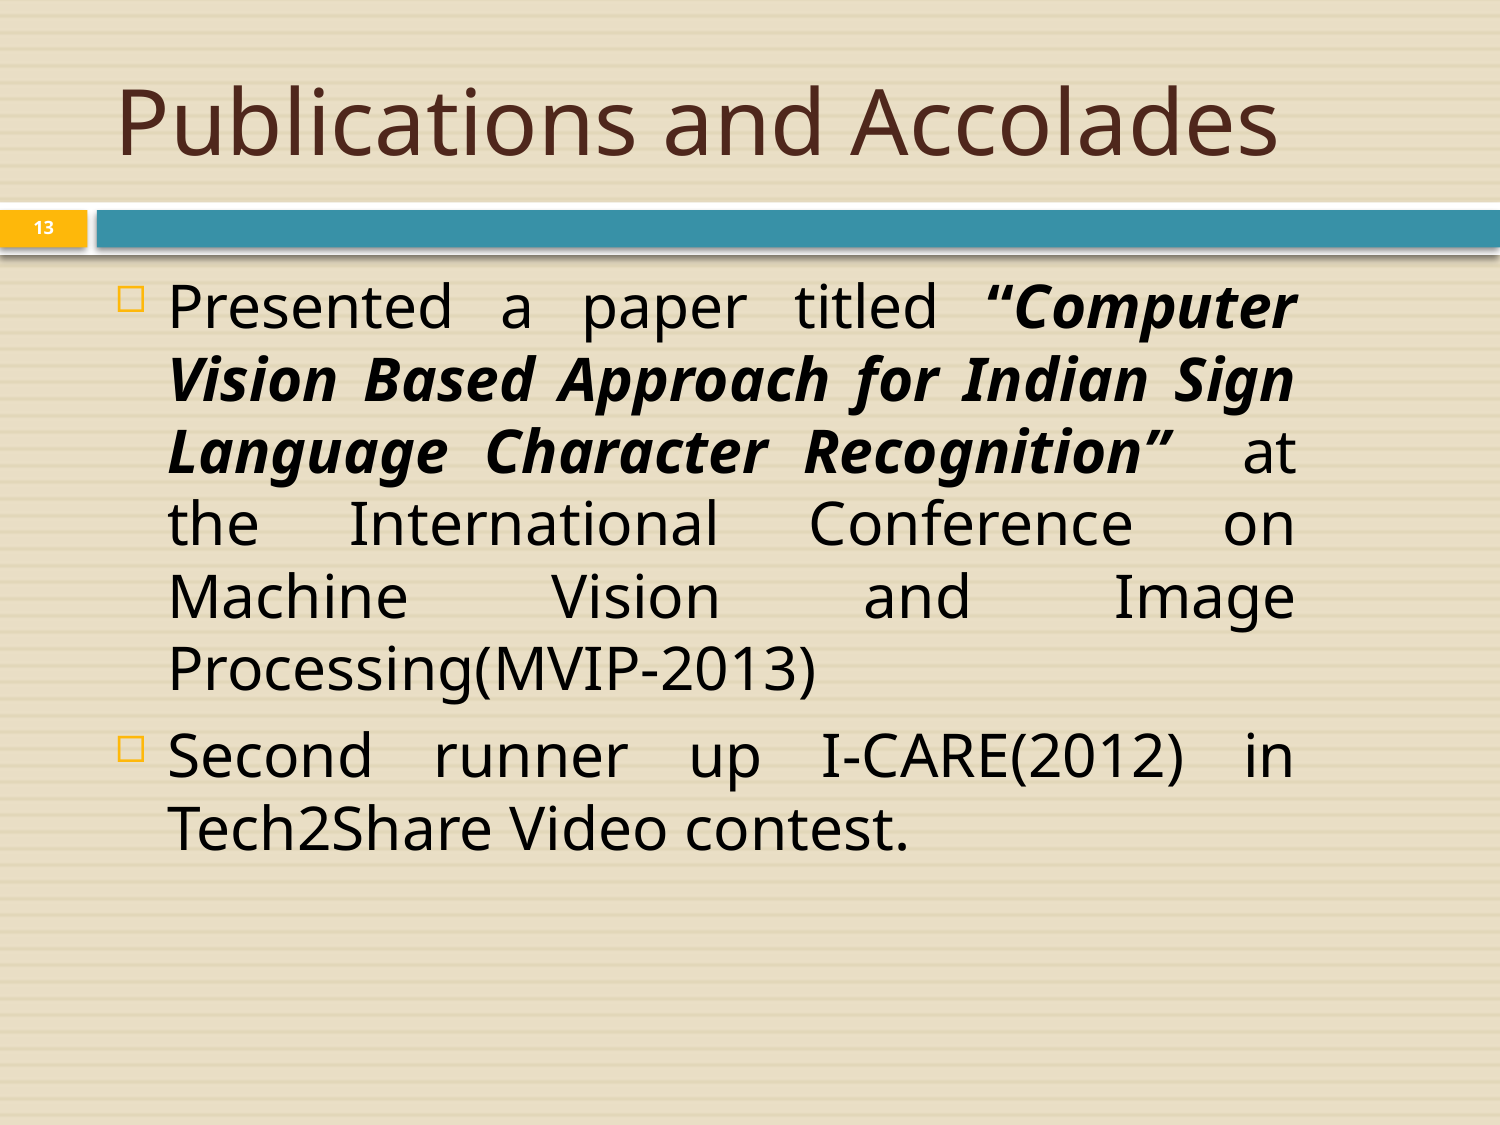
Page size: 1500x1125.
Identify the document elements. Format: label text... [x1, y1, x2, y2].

title Publications and Accolades [99, 37, 1438, 200]
list Presented a paper titled “Computer Vision Based Approach for Indian Sign Language Character Recognition” at the International Conference on Machine Vision and Image Processing(MVIP-2013) Second runner up I-CARE(2012) in Tech2Share Video contest. [99, 260, 1313, 1011]
slide_number 13 [0, 208, 88, 249]
